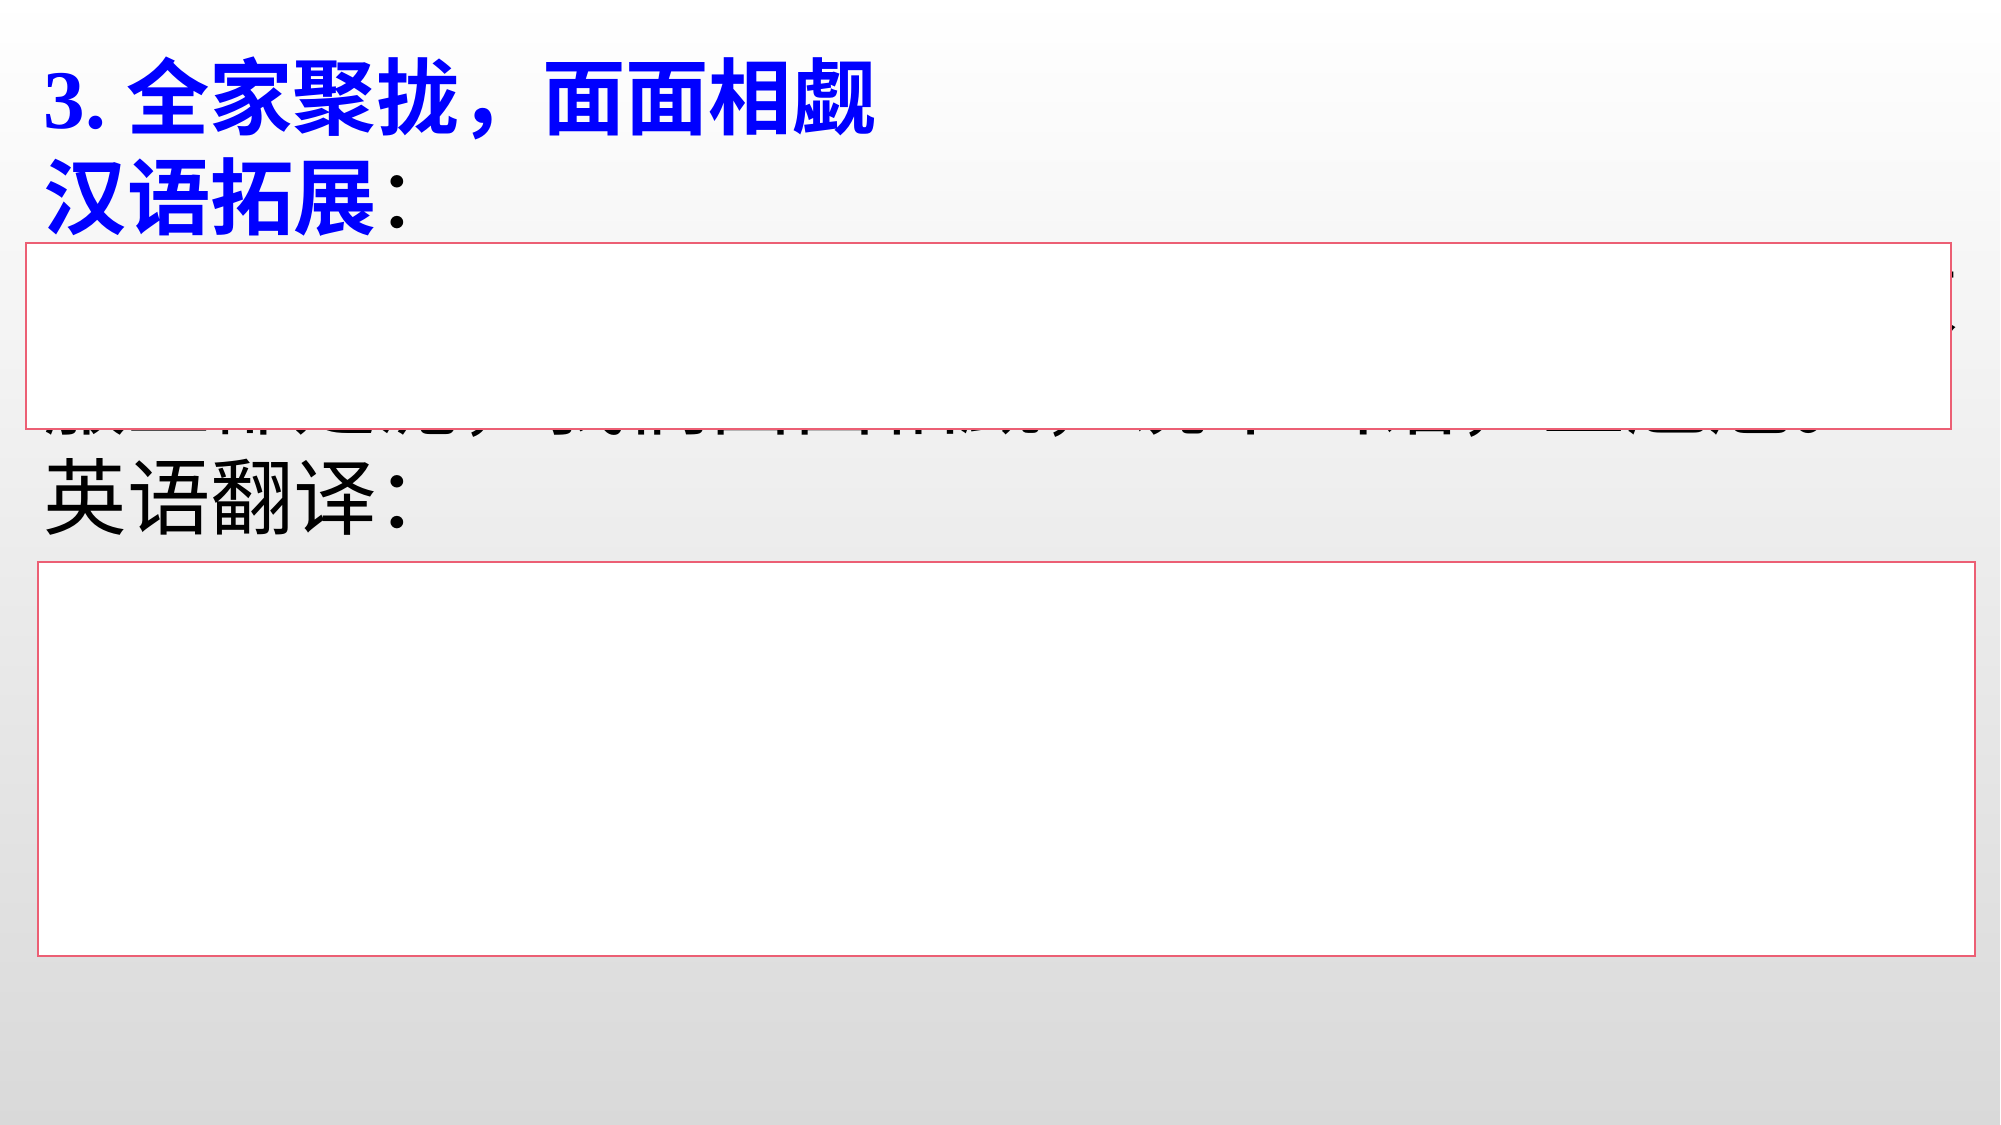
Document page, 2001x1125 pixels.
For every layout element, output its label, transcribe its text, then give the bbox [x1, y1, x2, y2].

text_box 3.全家聚拢，面面相觑 汉语拓展： 全家慢慢聚到一起，还处在震惊中。我们的脸上和衣服上都是泥，我们面面相觑，说不出话，且尴尬。 英语翻译： My family slowly gathered around us, still in shock. Mud was splattered all over our faces and clothes, and for a moment, we looked at each other in awkward silence. [29, 37, 1975, 498]
text_box [25, 242, 1952, 430]
text_box [37, 561, 1976, 957]
